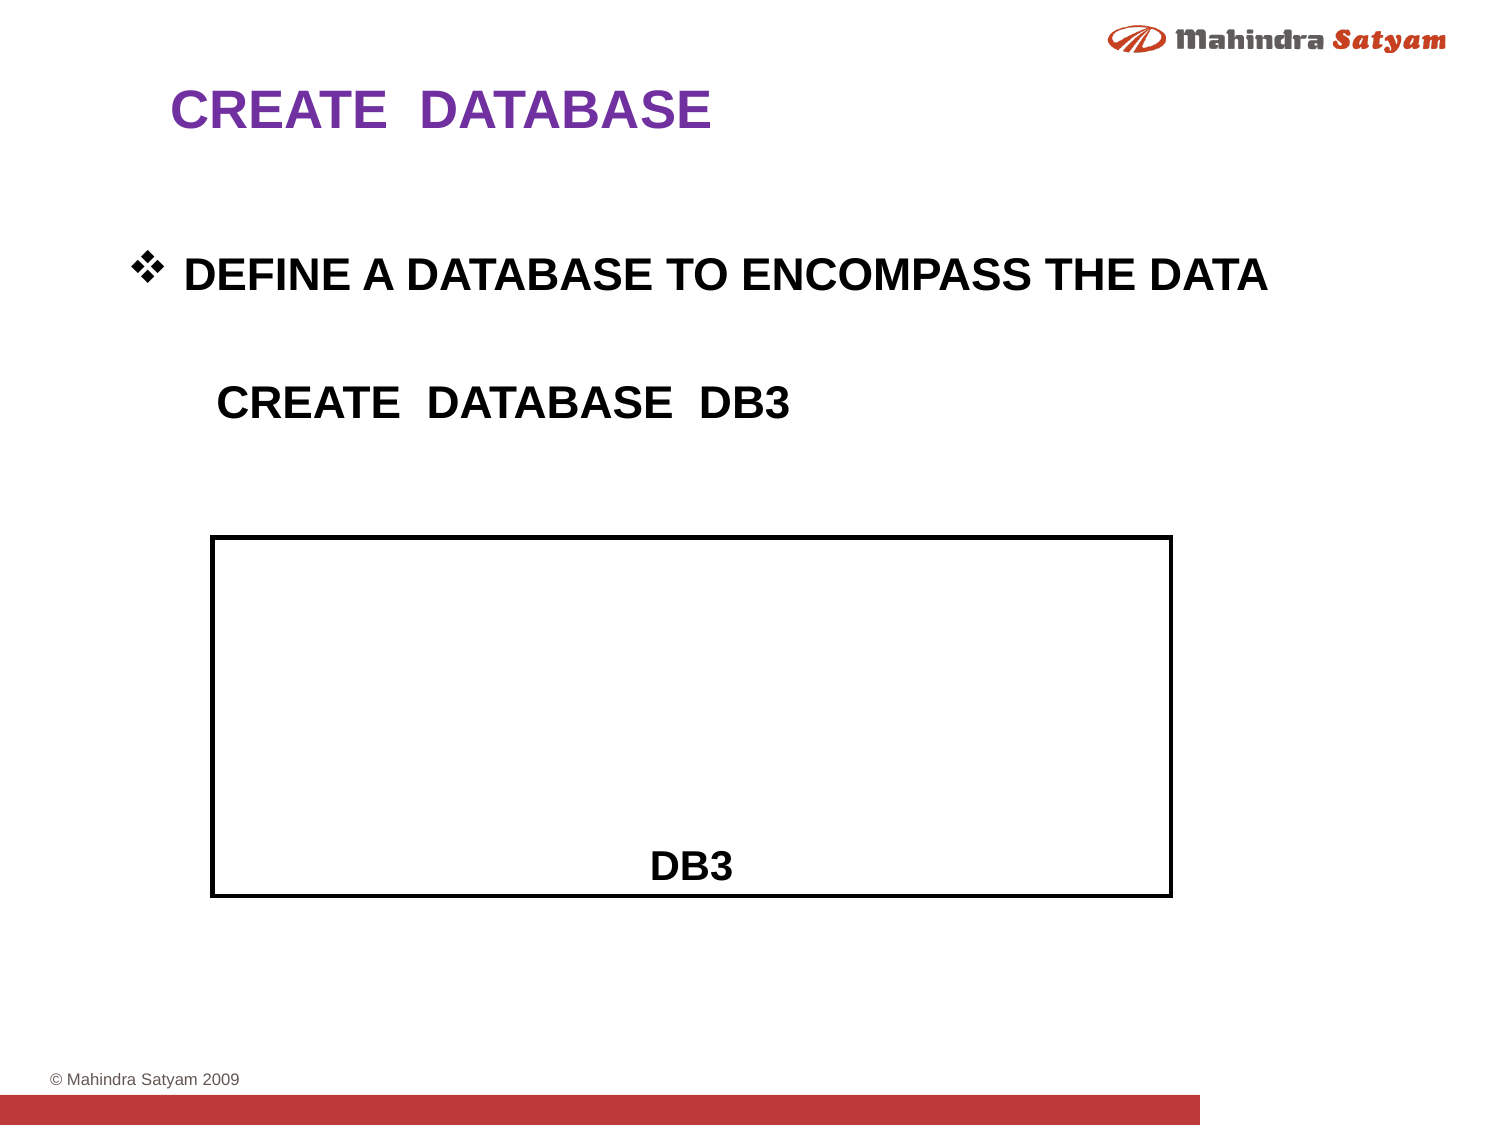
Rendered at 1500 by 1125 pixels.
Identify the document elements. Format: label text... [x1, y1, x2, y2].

text_box CREATE DATABASE [86, 25, 797, 188]
picture [1107, 25, 1446, 53]
text_box DB3 [212, 537, 1171, 896]
text_box DEFINE A DATABASE TO ENCOMPASS THE DATA CREATE DATABASE DB3 [112, 237, 1388, 1000]
